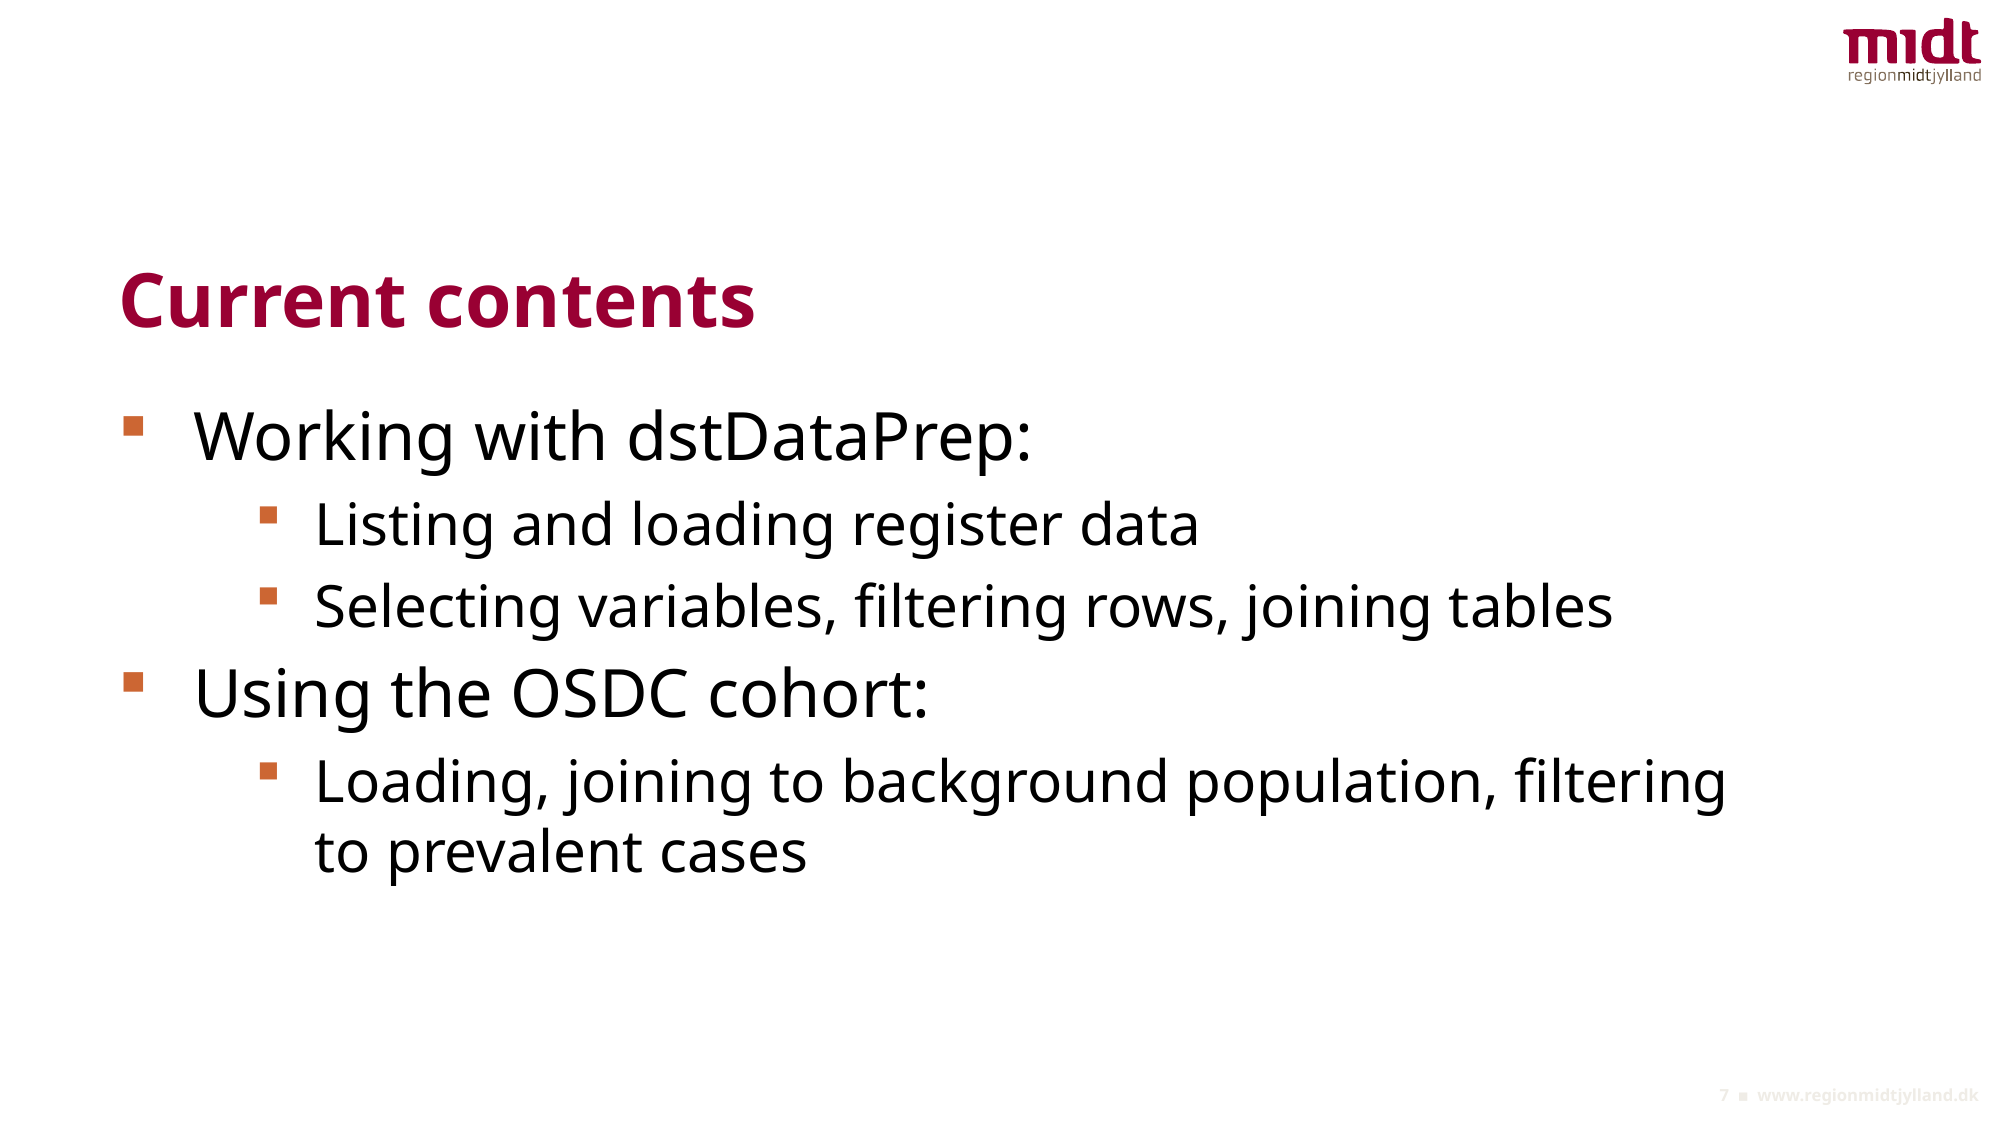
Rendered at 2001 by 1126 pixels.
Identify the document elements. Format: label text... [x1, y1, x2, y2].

title Current contents [118, 194, 1773, 343]
list Working with dstDataPrep: Listing and loading register data Selecting variables, filtering rows, joining tables Using the OSDC cohort: Loading, joining to background population, filtering to prevalent cases [118, 354, 1773, 1016]
